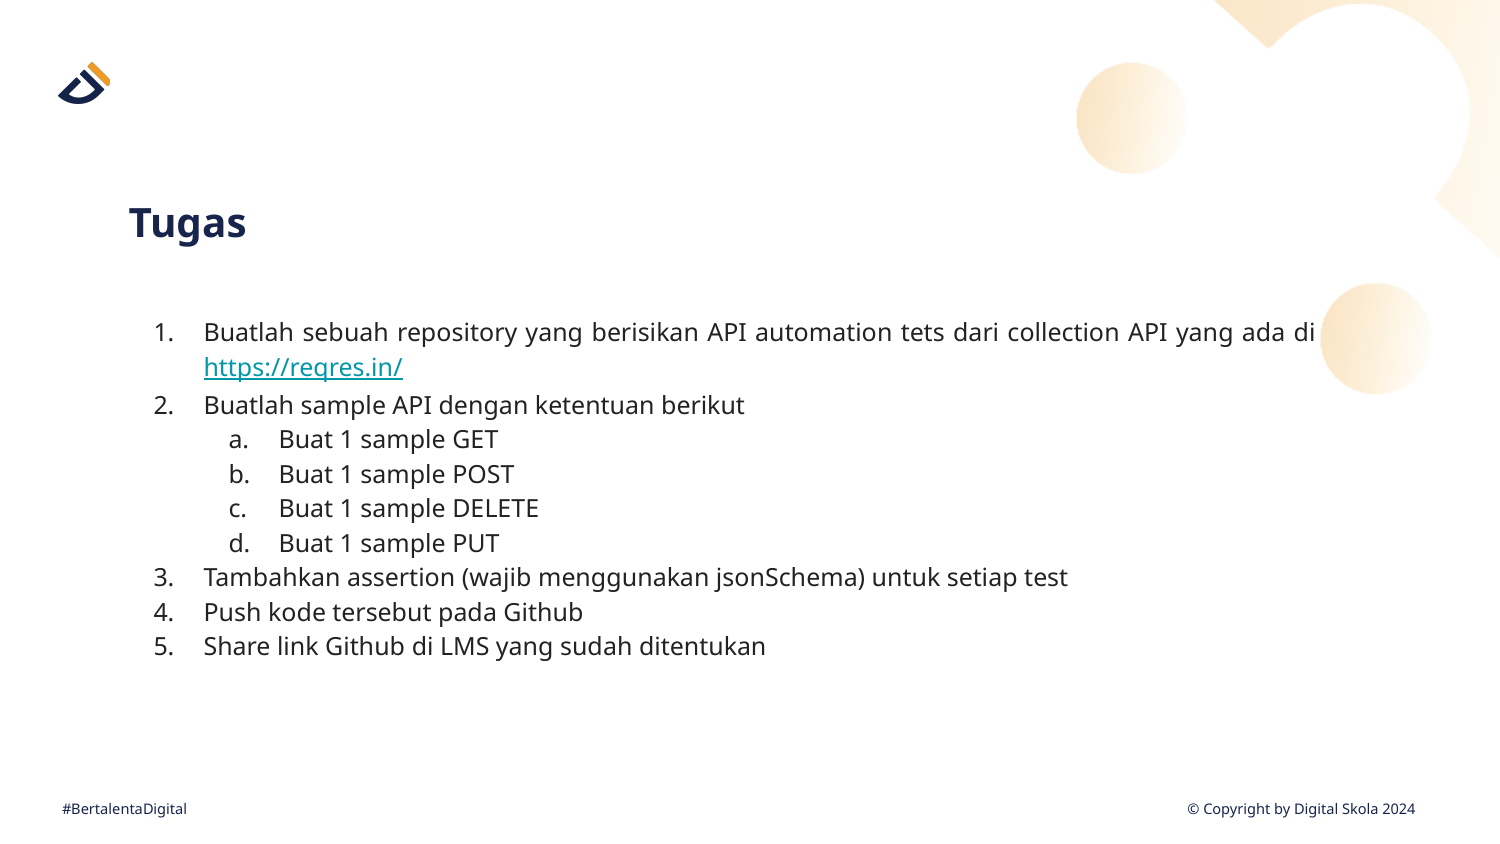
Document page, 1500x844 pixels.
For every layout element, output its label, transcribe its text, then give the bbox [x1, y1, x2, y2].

title Tugas [113, 182, 1242, 276]
list Buatlah sebuah repository yang berisikan API automation tets dari collection API yang ada di https://reqres.in/ Buatlah sample API dengan ketentuan berikut Buat 1 sample GET Buat 1 sample POST Buat 1 sample DELETE Buat 1 sample PUT Tambahkan assertion (wajib menggunakan jsonSchema) untuk setiap test Push kode tersebut pada Github Share link Github di LMS yang sudah ditentukan [113, 296, 1333, 751]
picture [58, 62, 110, 104]
